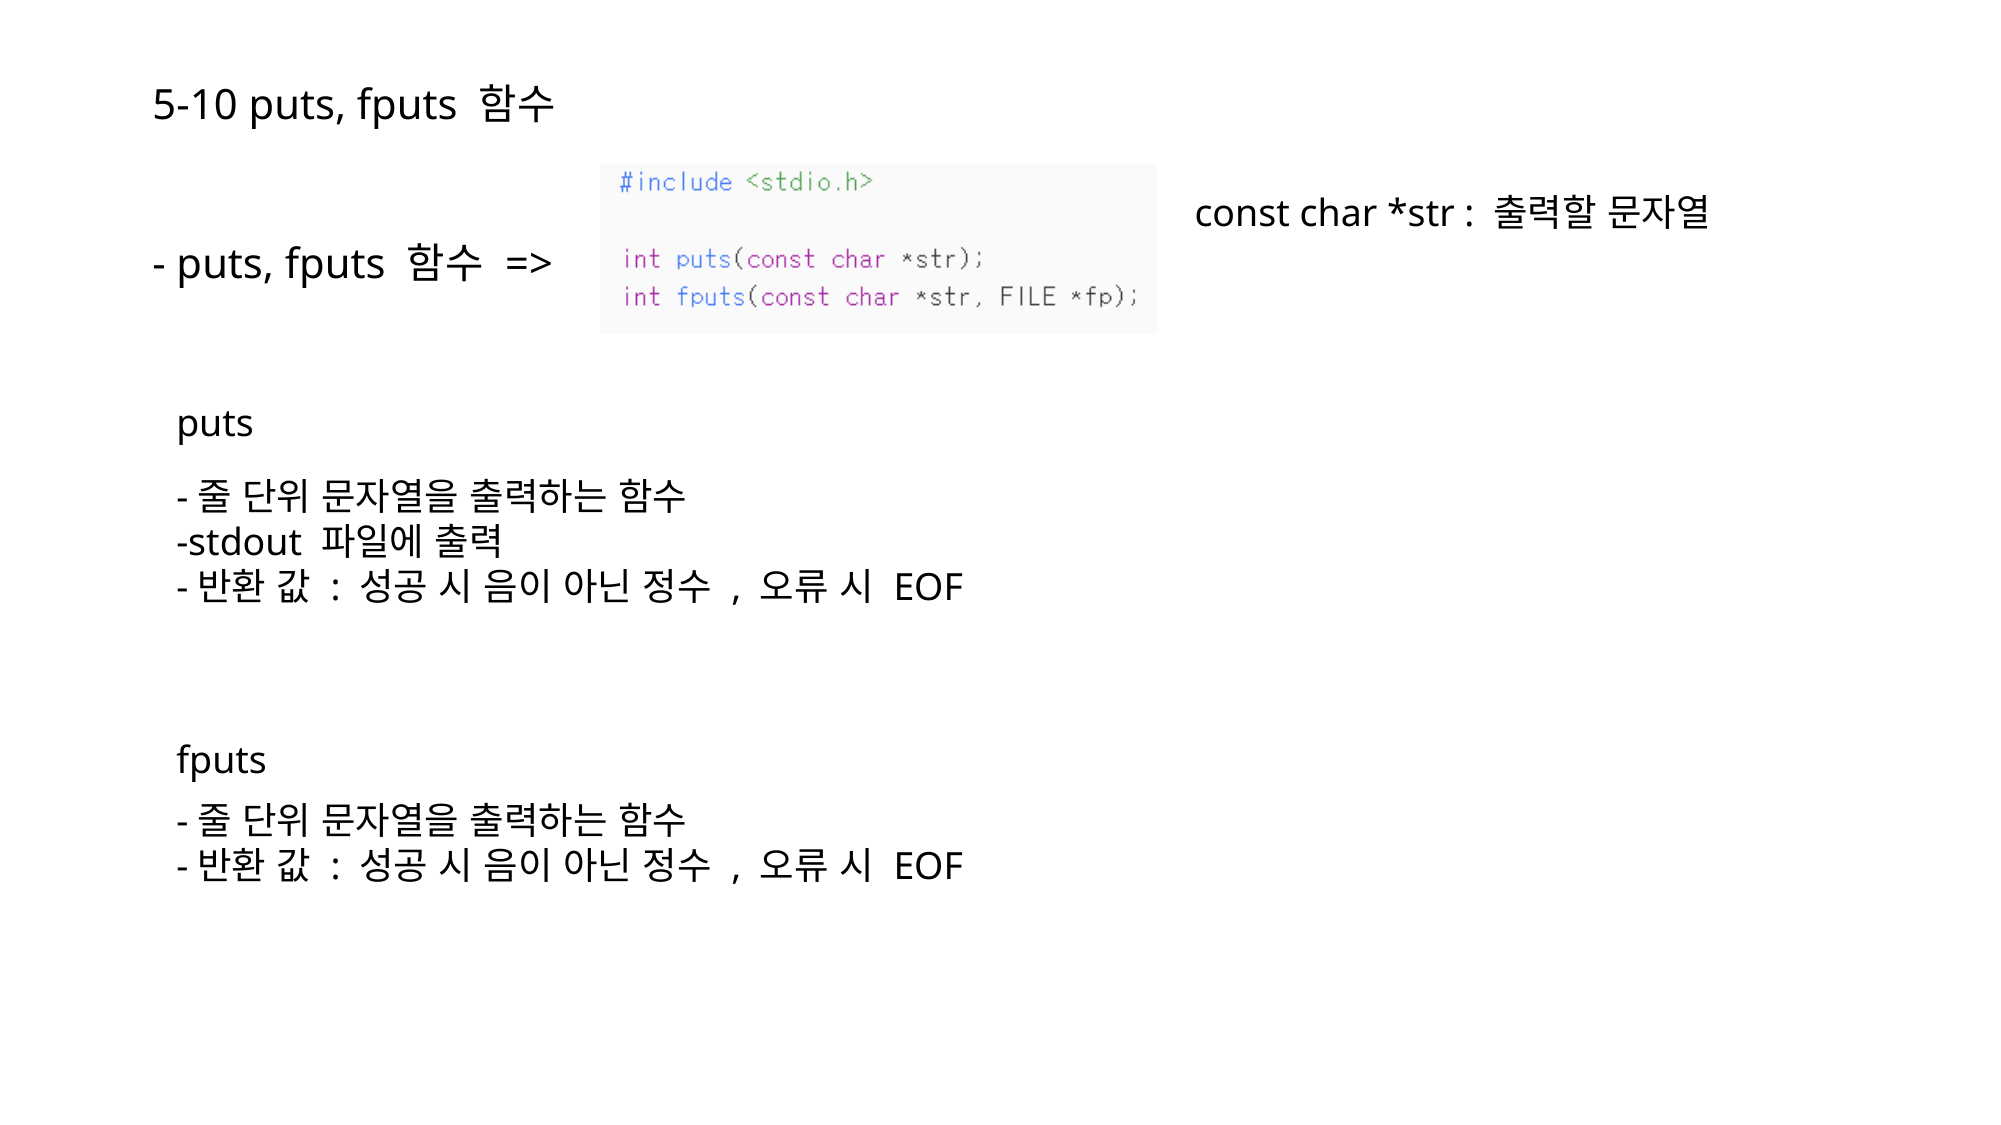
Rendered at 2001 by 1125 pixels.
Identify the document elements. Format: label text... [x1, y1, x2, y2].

text_box -줄 단위 문자열을 출력하는 함수 -반환 값 : 성공 시 음이 아닌 정수 , 오류 시 EOF [161, 789, 1798, 895]
text_box - puts, fputs 함수 => [137, 229, 600, 295]
text_box puts [161, 391, 503, 452]
text_box const char *str : 출력할 문자열 [1179, 181, 1916, 242]
text_box fputs [161, 729, 503, 789]
text_box -줄 단위 문자열을 출력하는 함수 -stdout 파일에 출력 -반환 값 : 성공 시 음이 아닌 정수 , 오류 시 EOF [161, 466, 1798, 616]
picture [600, 164, 1157, 334]
text_box 5-10 puts, fputs 함수 [137, 59, 756, 152]
